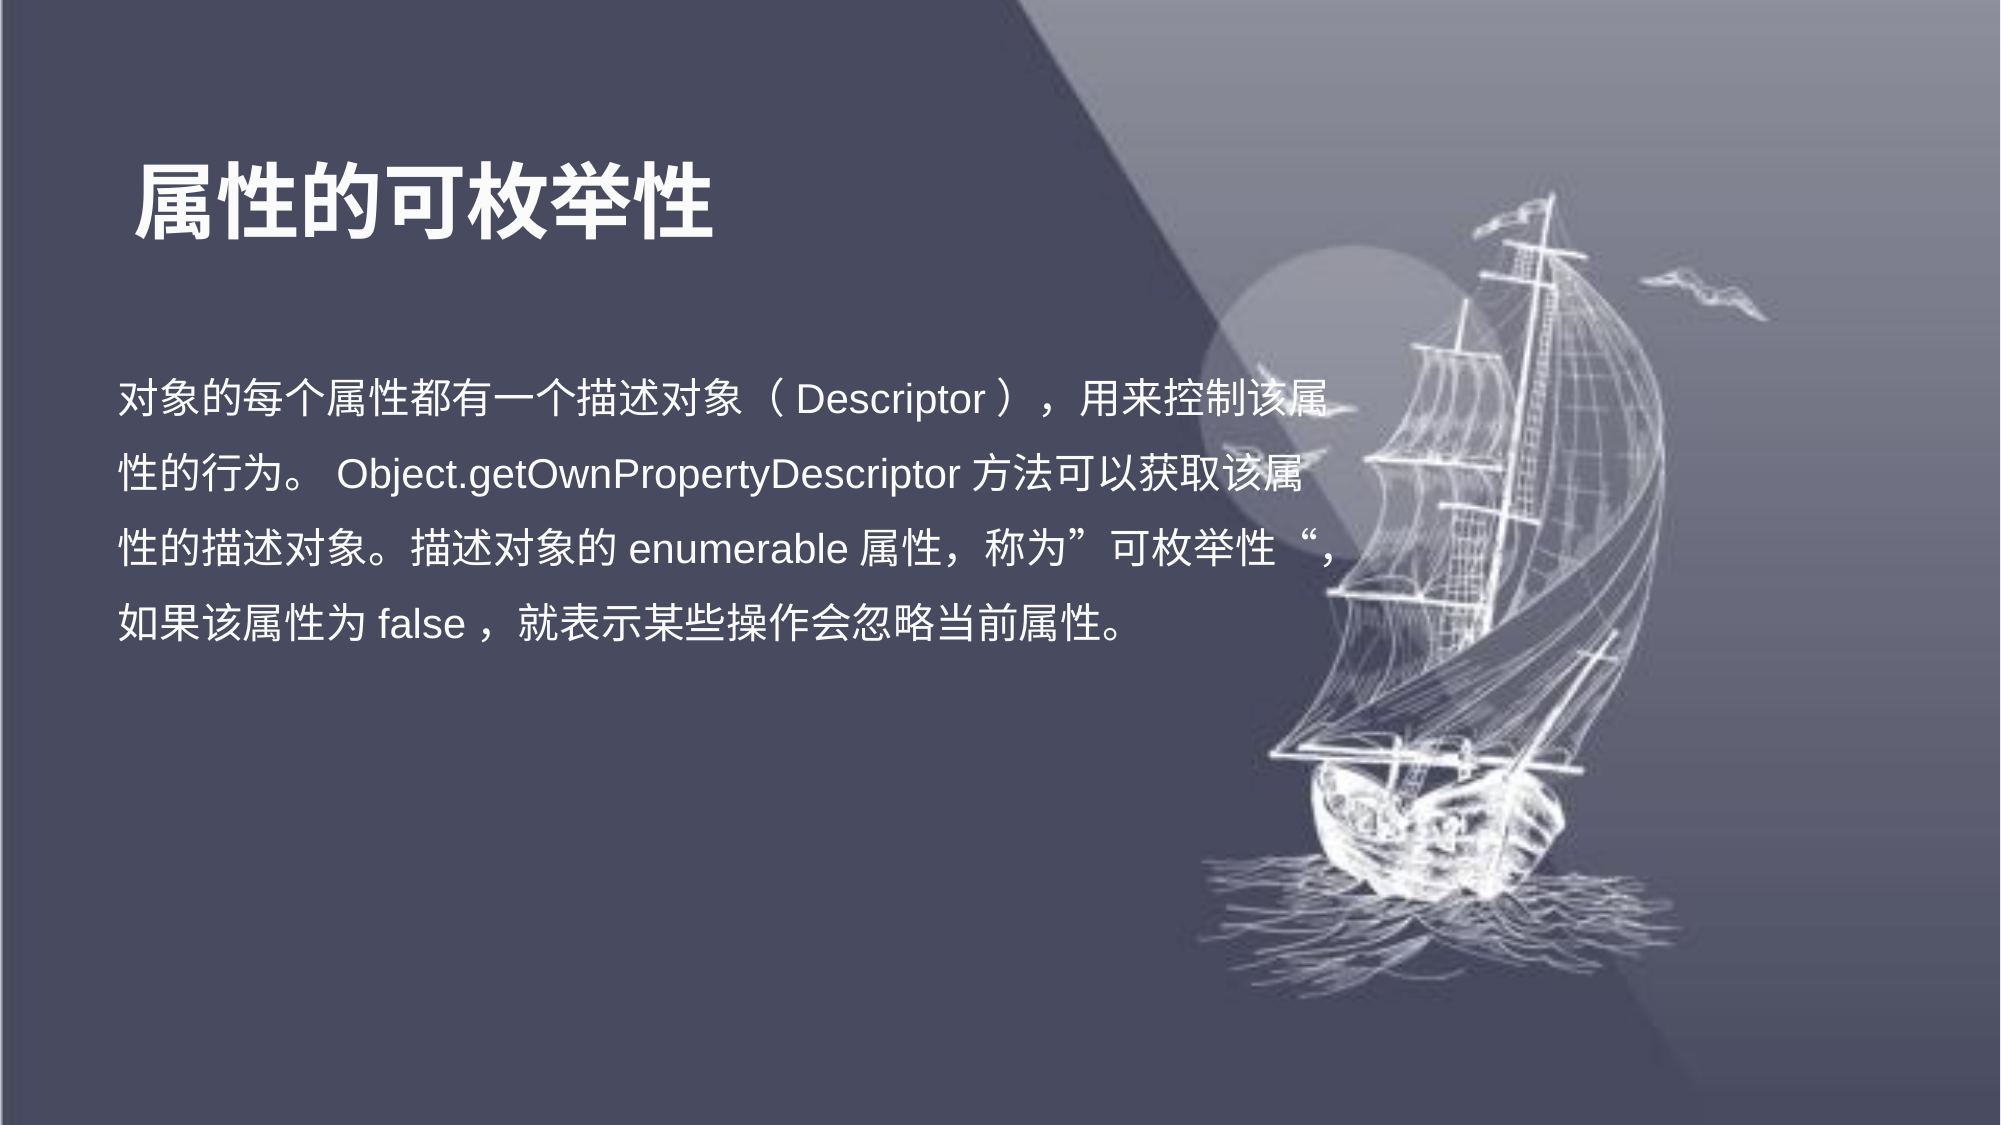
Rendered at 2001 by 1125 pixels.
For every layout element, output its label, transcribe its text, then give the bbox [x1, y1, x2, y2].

picture [0, 0, 2001, 1125]
title 属性的可枚举性 [118, 149, 962, 259]
subtitle 对象的每个属性都有一个描述对象（Descriptor），用来控制该属性的行为。Object.getOwnPropertyDescriptor方法可以获取该属性的描述对象。描述对象的enumerable属性，称为”可枚举性“，如果该属性为false，就表示某些操作会忽略当前属性。 [102, 338, 1350, 809]
